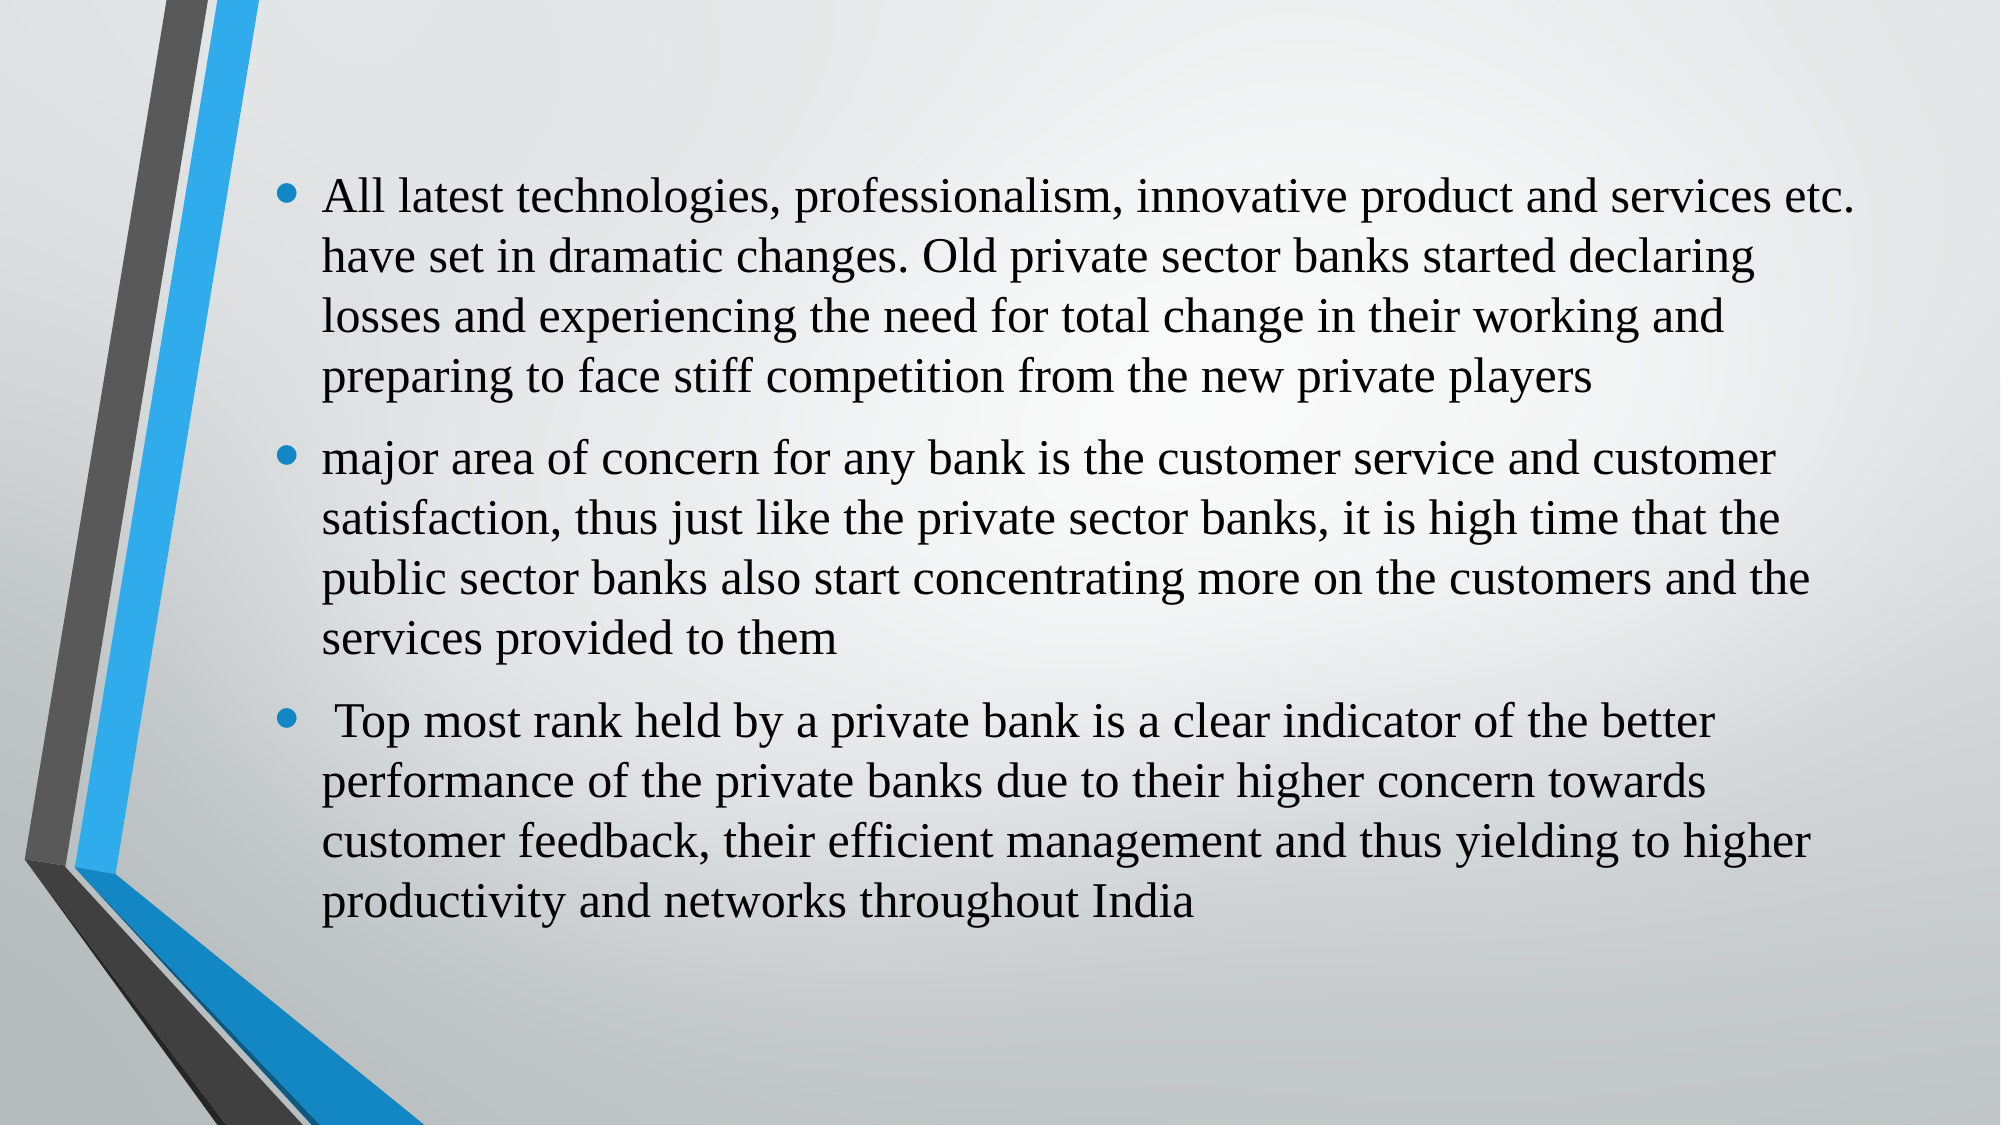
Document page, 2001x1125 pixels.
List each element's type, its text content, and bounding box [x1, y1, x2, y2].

list All latest technologies, professionalism, innovative product and services etc. have set in dramatic changes. Old private sector banks started declaring losses and experiencing the need for total change in their working and preparing to face stiff competition from the new private players major area of concern for any bank is the customer service and customer satisfaction, thus just like the private sector banks, it is high time that the public sector banks also start concentrating more on the customers and the services provided to them Top most rank held by a private bank is a clear indicator of the better performance of the private banks due to their higher concern towards customer feedback, their efficient management and thus yielding to higher productivity and networks throughout India [259, 154, 1887, 950]
